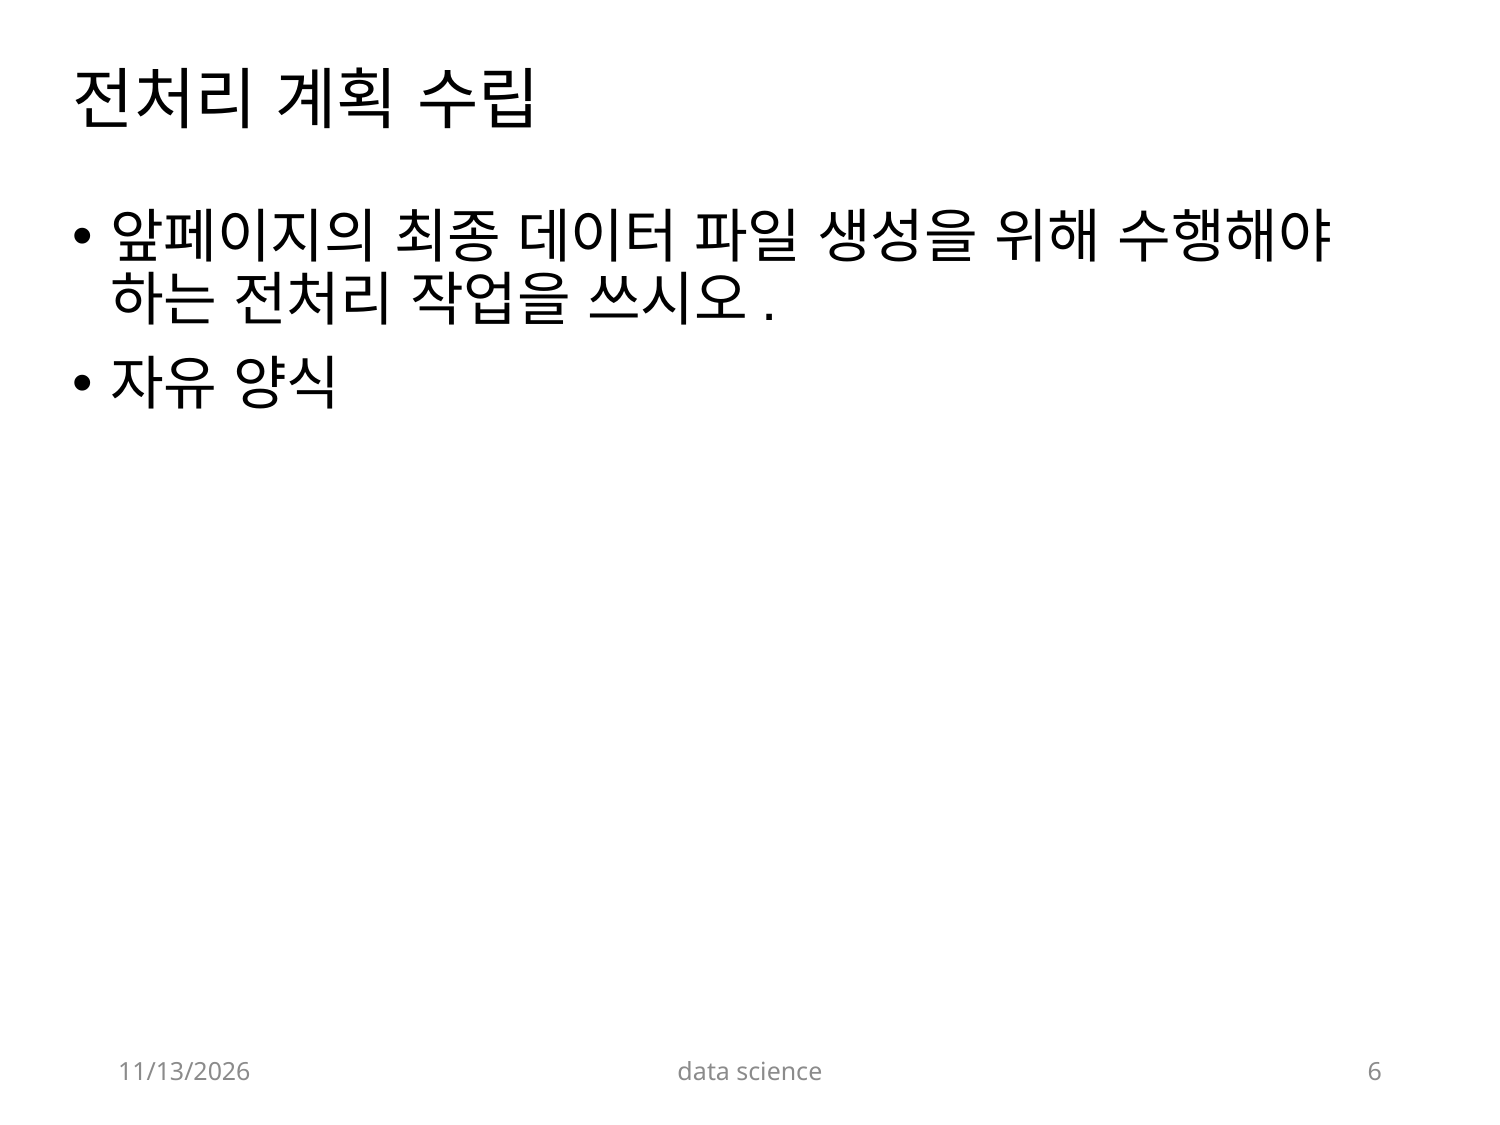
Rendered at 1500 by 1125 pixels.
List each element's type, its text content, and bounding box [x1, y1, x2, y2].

slide_number 6 [1059, 1042, 1397, 1103]
footer data science [496, 1042, 1004, 1103]
title 전처리 계획 수립 [57, 43, 1446, 161]
list 앞페이지의 최종 데이터 파일 생성을 위해 수행해야 하는 전처리 작업을 쓰시오. 자유 양식 [57, 200, 1446, 1014]
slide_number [103, 1042, 441, 1103]
